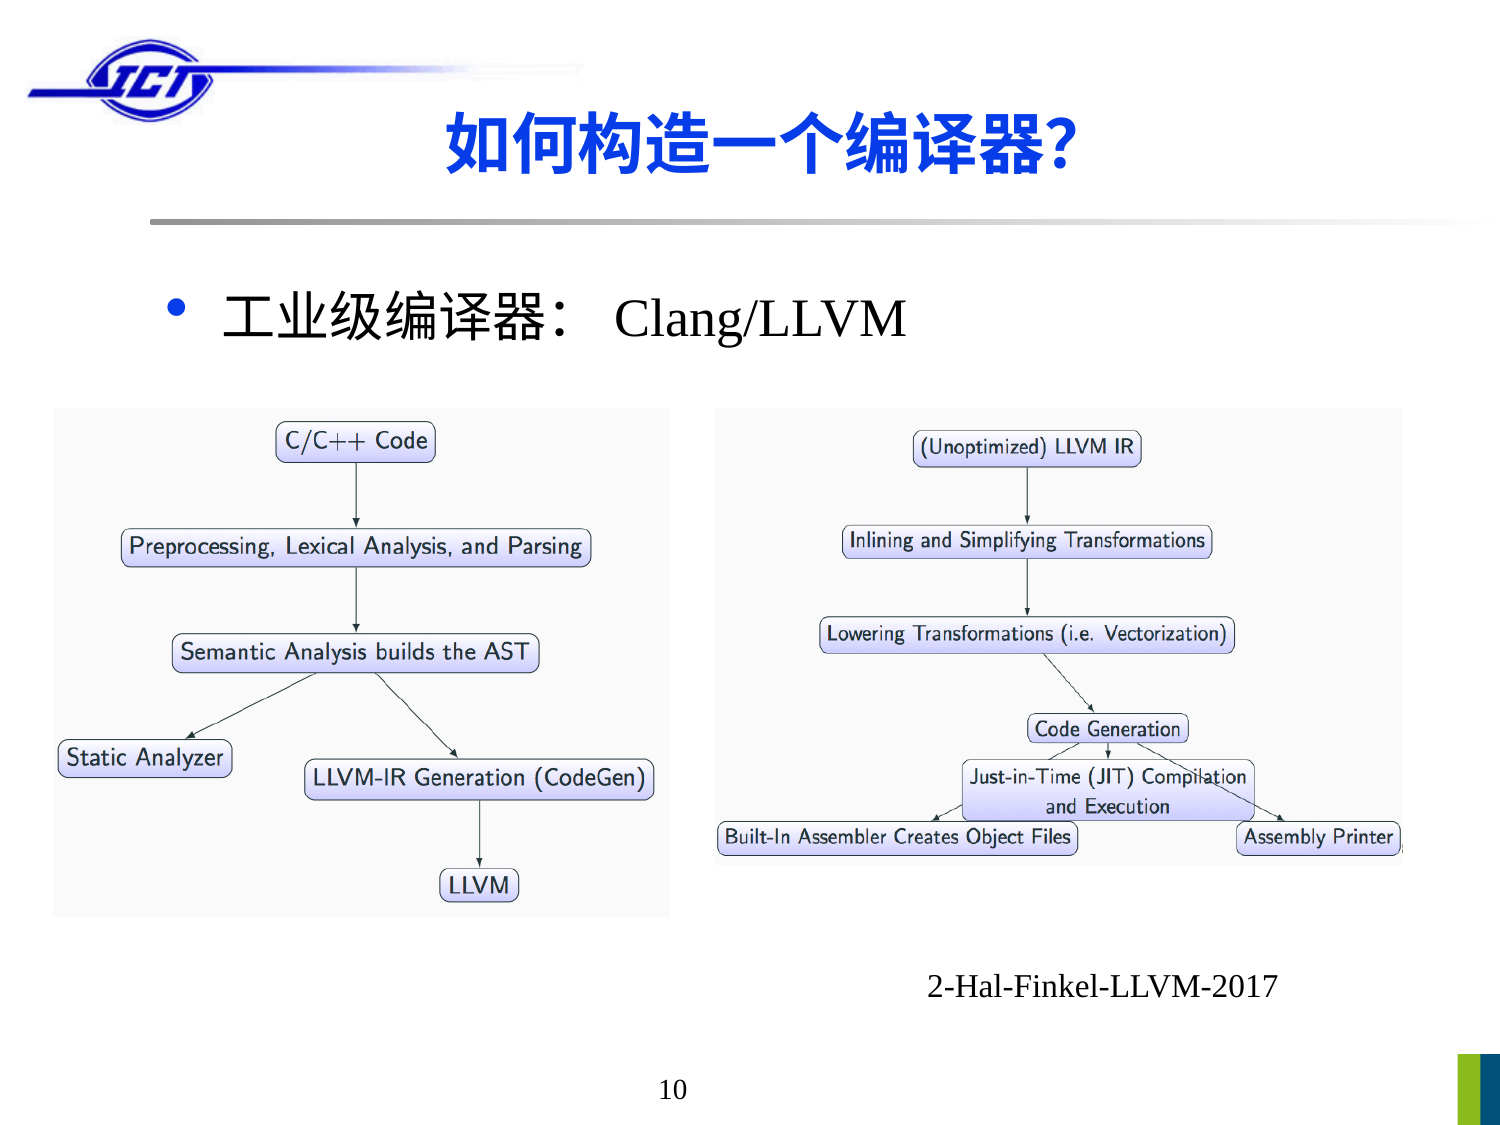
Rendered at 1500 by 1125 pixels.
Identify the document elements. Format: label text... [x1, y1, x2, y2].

picture [52, 408, 670, 918]
list 工业级编译器：Clang/LLVM [150, 275, 1388, 1013]
title 如何构造一个编译器？ [159, 66, 1397, 217]
text_box 2-Hal-Finkel-LLVM-2017 [912, 956, 1500, 1012]
picture [715, 408, 1403, 866]
picture [24, 36, 600, 125]
